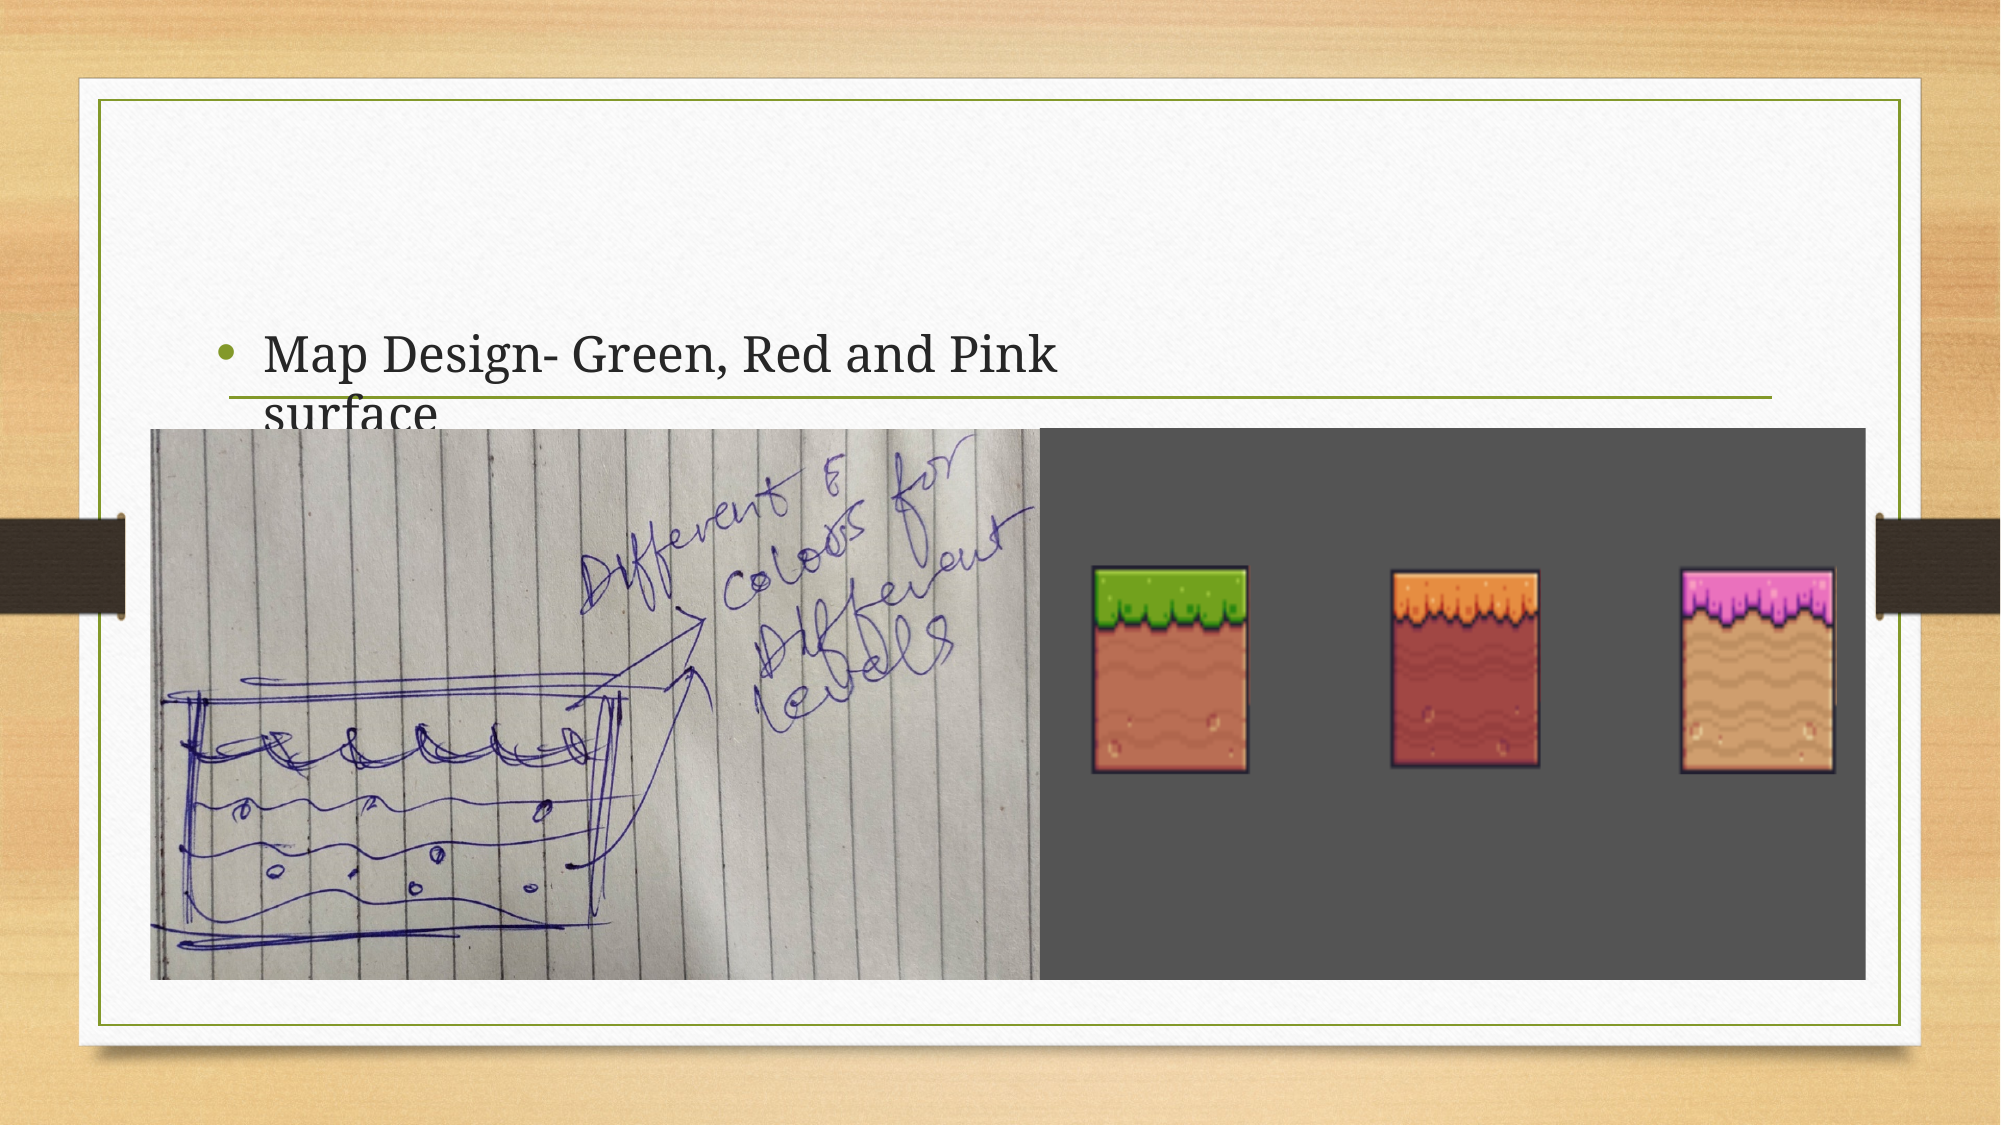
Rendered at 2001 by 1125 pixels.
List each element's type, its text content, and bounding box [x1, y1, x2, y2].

list Map Design- Green, Red and Pink surface [201, 314, 1117, 403]
picture [0, 0, 2001, 1125]
